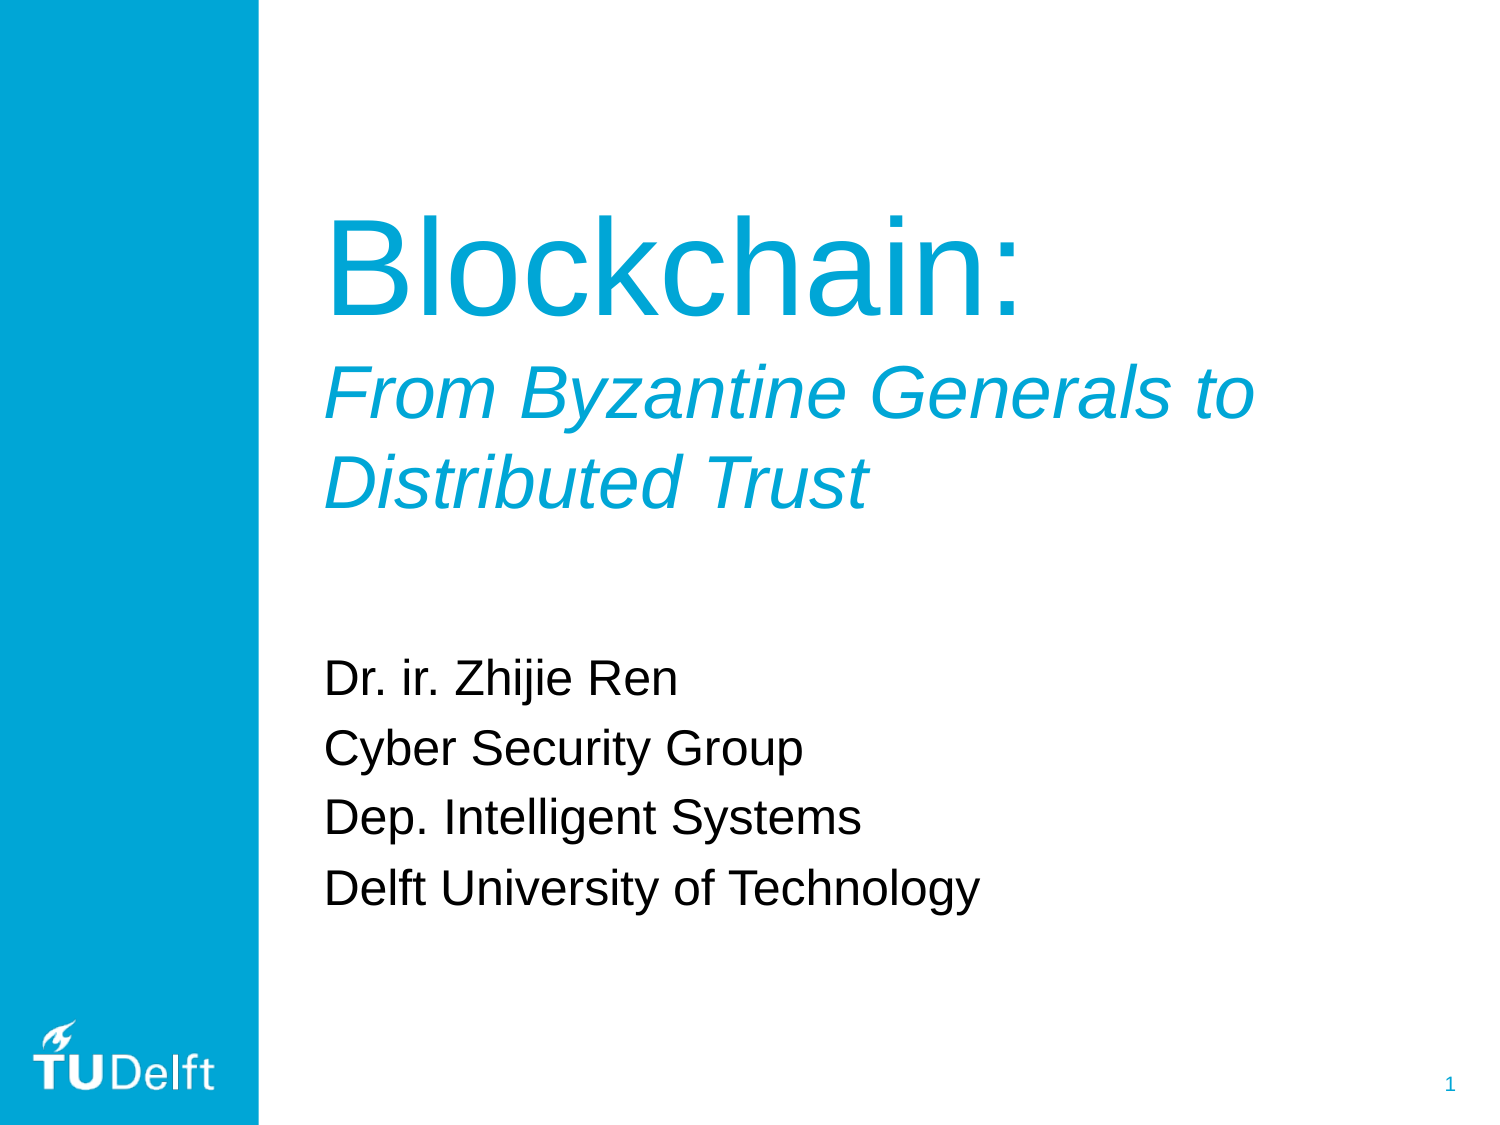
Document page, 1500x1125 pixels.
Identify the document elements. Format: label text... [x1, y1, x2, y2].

title Blockchain: From Byzantine Generals to Distributed Trust [308, 110, 1388, 591]
subtitle Dr. ir. Zhijie Ren Cyber Security Group Dep. Intelligent Systems Delft University of Technology [308, 637, 1275, 925]
